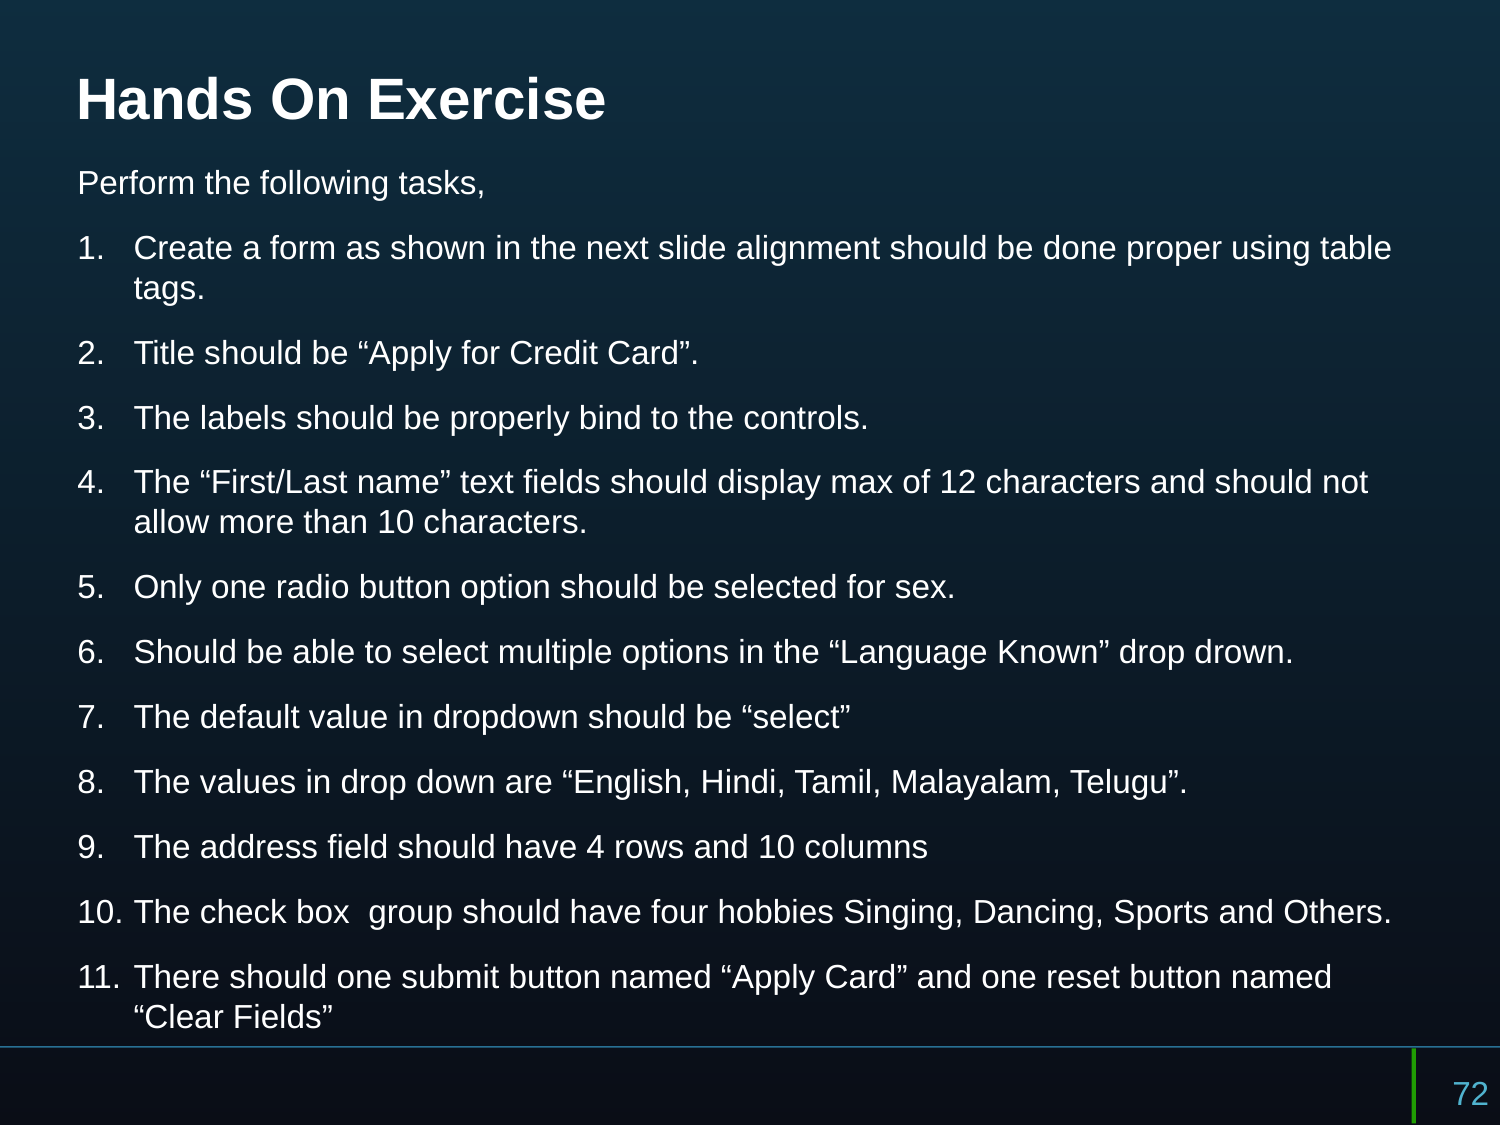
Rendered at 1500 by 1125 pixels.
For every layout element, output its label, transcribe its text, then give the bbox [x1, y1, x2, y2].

slide_number 72 [1437, 1065, 1500, 1103]
title Hands On Exercise [61, 54, 1438, 154]
list Perform the following tasks, Create a form as shown in the next slide alignment should be done proper using table tags. Title should be “Apply for Credit Card”. The labels should be properly bind to the controls. The “First/Last name” text fields should display max of 12 characters and should not allow more than 10 characters. Only one radio button option should be selected for sex. Should be able to select multiple options in the “Language Known” drop drown. The default value in dropdown should be “select” The values in drop down are “English, Hindi, Tamil, Malayalam, Telugu”. The address field should have 4 rows and 10 columns The check box group should have four hobbies Singing, Dancing, Sports and Others. There should one submit button named “Apply Card” and one reset button named “Clear Fields” [62, 153, 1438, 913]
